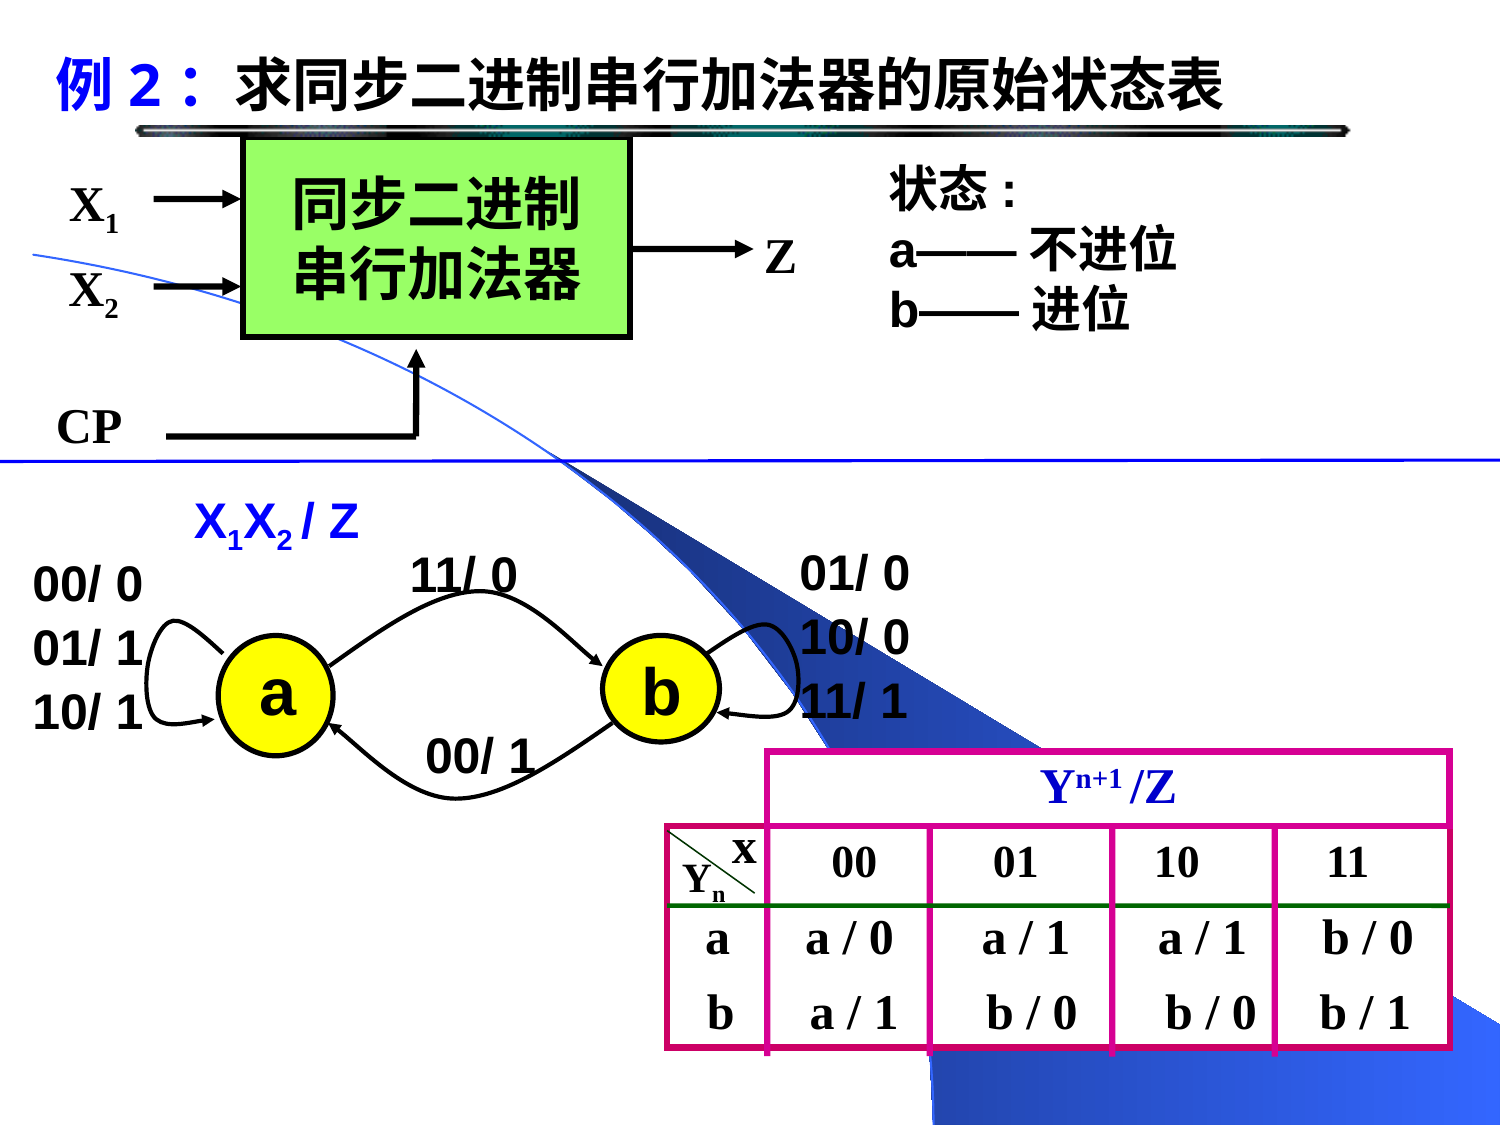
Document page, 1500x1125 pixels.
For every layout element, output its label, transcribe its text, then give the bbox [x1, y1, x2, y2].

text_box 11/ 0 [394, 535, 561, 611]
text_box 01/ 0 10/ 0 11/ 1 [784, 551, 952, 734]
text_box [153, 192, 242, 206]
text_box X1X2 / Z [179, 480, 392, 564]
text_box 00/ 0 01/ 1 10/ 1 [17, 562, 184, 745]
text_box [666, 751, 1451, 1057]
text_box [421, 791, 497, 799]
text_box Z [748, 216, 862, 291]
text_box [409, 348, 423, 437]
text_box [338, 611, 597, 667]
text_box [735, 624, 784, 717]
picture [135, 125, 1353, 138]
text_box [602, 635, 733, 743]
text_box X2 [53, 248, 142, 332]
text_box [628, 242, 748, 256]
text_box [338, 722, 410, 786]
text_box [576, 722, 597, 748]
text_box 00/ 1 [410, 715, 576, 791]
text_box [217, 635, 334, 756]
text_box CP [41, 386, 154, 458]
text_box X1 [54, 163, 142, 247]
text_box [153, 280, 242, 293]
text_box 例2：求同步二进制串行加法器的原始状态表 [0, 40, 1500, 126]
text_box [184, 622, 212, 727]
text_box 状态: a——不进位 b——进位 [874, 149, 1293, 345]
text_box 同步二进制 串行加法器 [242, 145, 631, 338]
